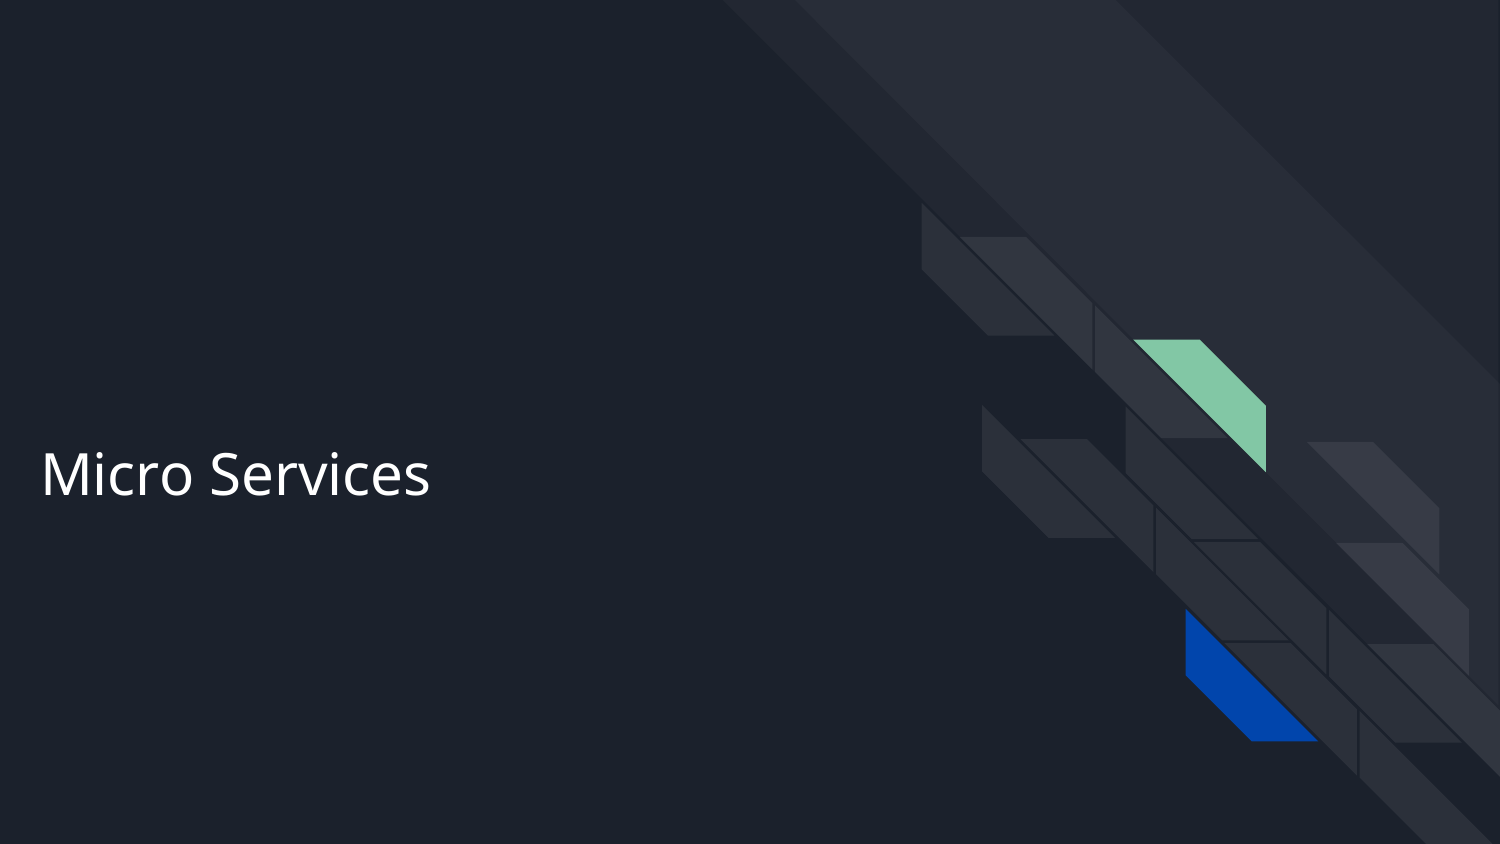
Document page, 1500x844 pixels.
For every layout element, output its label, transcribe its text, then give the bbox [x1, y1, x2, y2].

title Micro Services [25, 421, 1440, 590]
